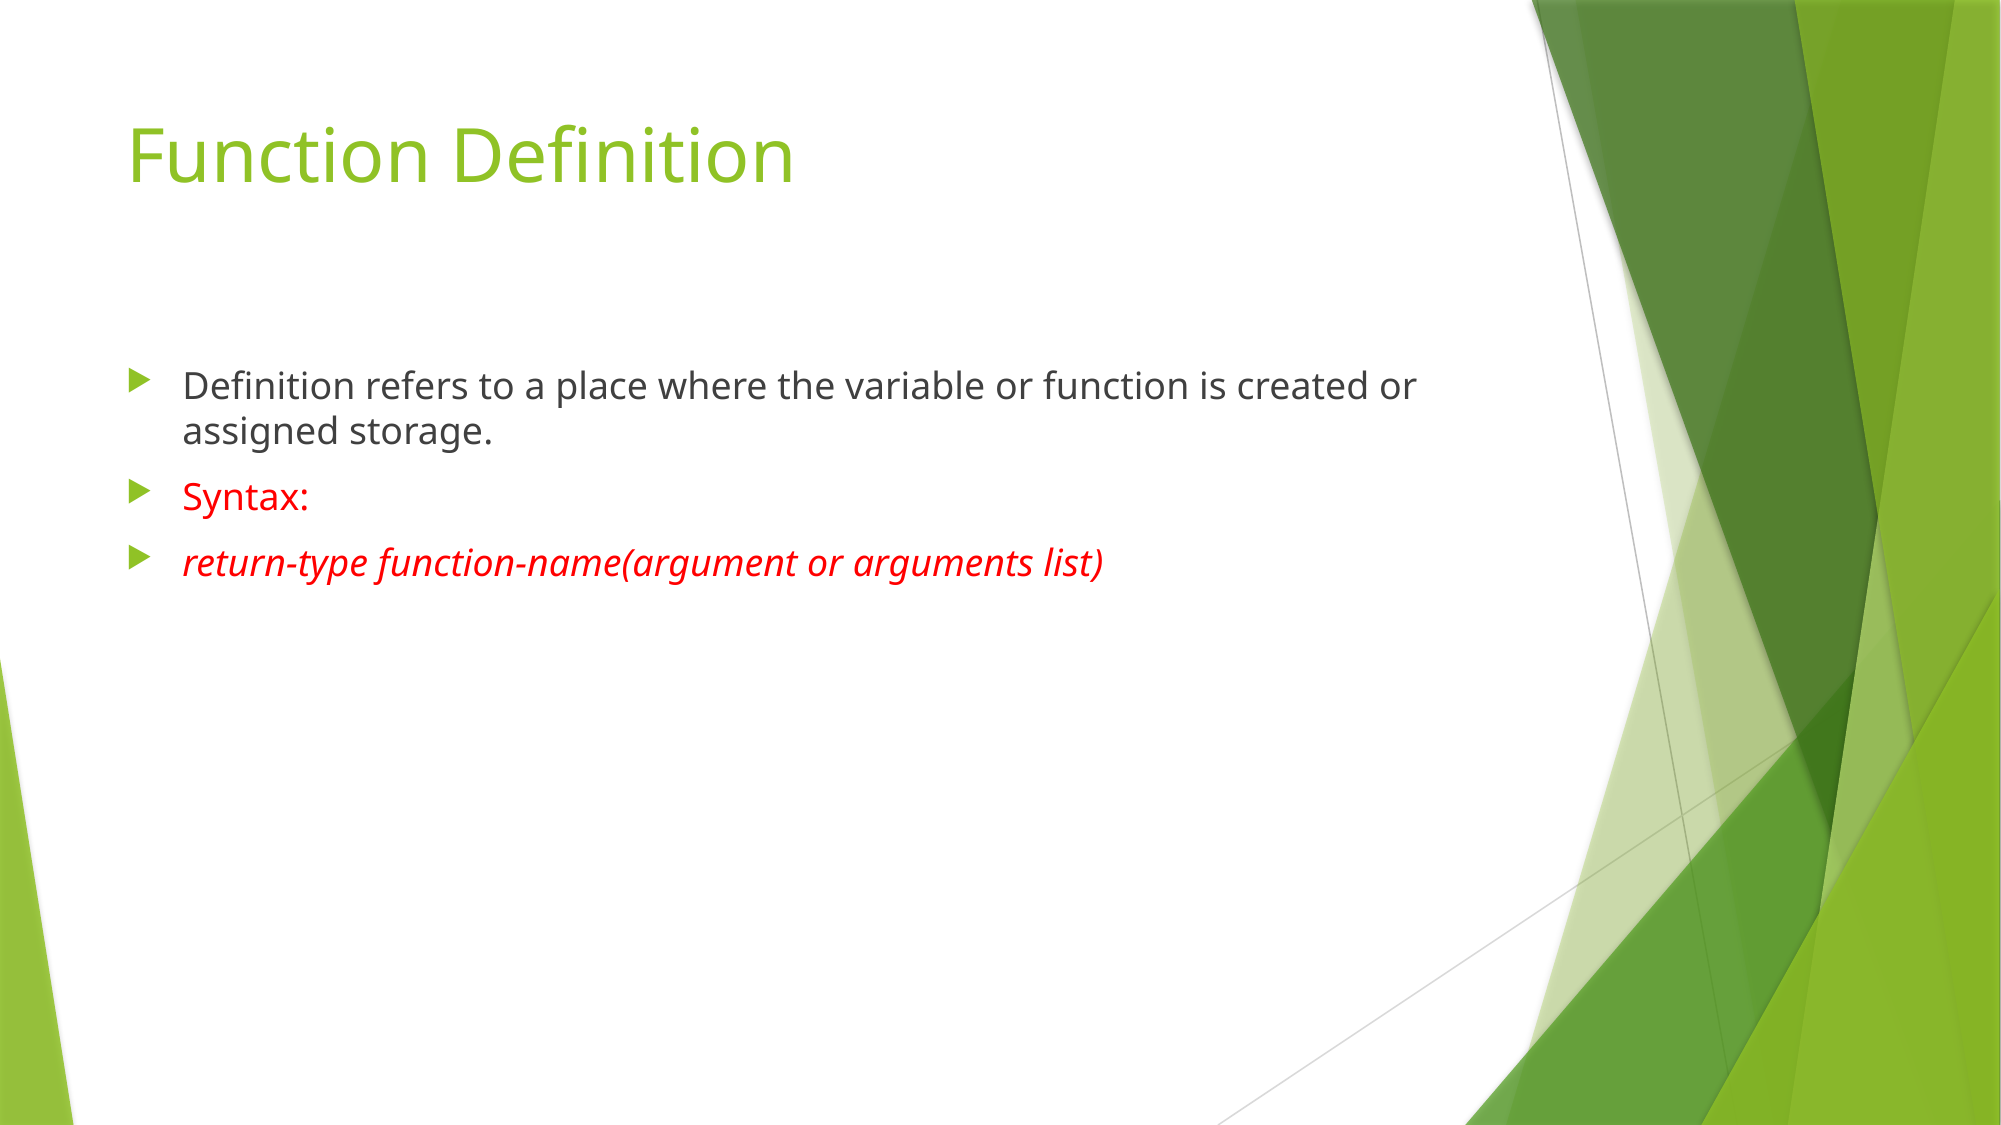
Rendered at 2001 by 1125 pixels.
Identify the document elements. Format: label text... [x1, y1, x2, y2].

title Function Definition [111, 99, 1522, 317]
list Definition refers to a place where the variable or function is created or assigned storage. Syntax: return-type function-name(argument or arguments list) [111, 354, 1522, 992]
